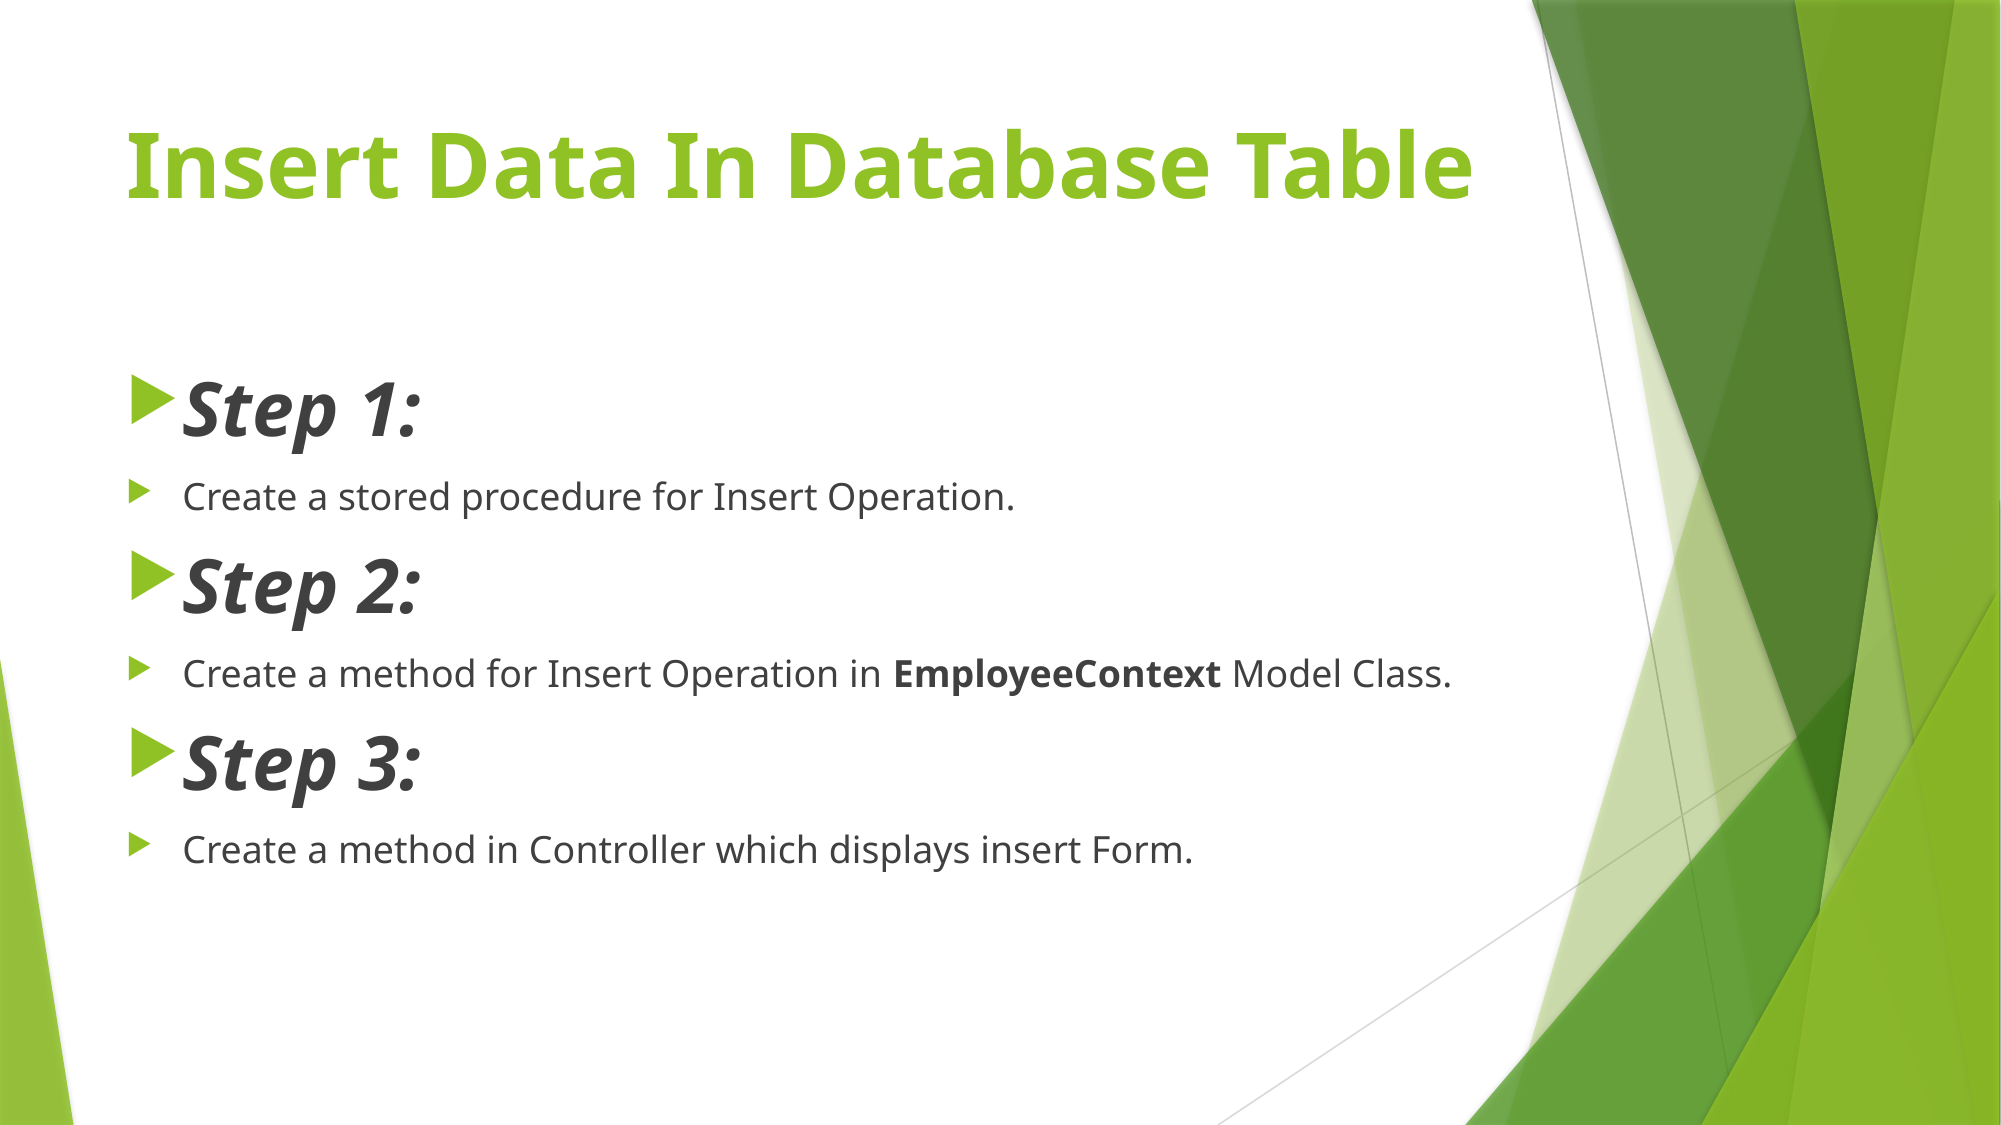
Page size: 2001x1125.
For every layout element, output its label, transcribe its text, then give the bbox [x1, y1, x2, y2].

title Insert Data In Database Table [111, 99, 1522, 317]
list Step 1: Create a stored procedure for Insert Operation. Step 2: Create a method for Insert Operation in EmployeeContext Model Class. Step 3: Create a method in Controller which displays insert Form. [111, 354, 1522, 992]
